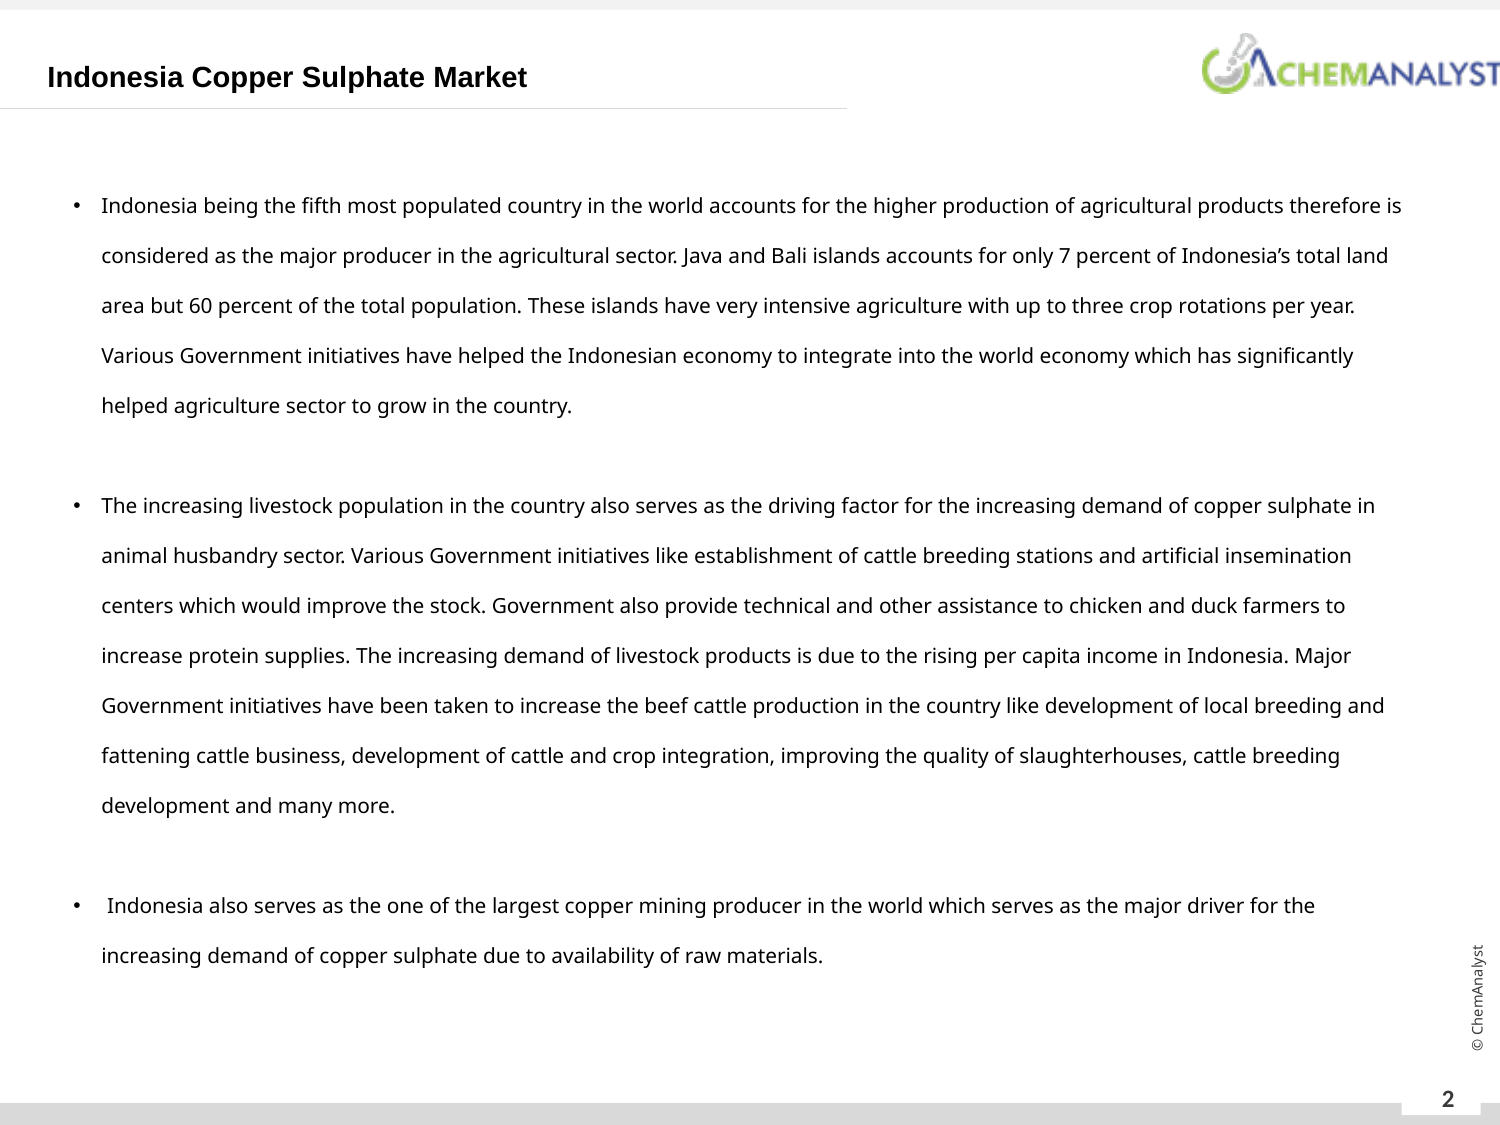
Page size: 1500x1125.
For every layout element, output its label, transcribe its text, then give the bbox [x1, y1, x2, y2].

text_box Indonesia Copper Sulphate Market [32, 50, 1496, 101]
picture [1202, 33, 1500, 94]
text_box Indonesia being the fifth most populated country in the world accounts for the higher production of agricultural products therefore is considered as the major producer in the agricultural sector. Java and Bali islands accounts for only 7 percent of Indonesia’s total land area but 60 percent of the total population. These islands have very intensive agriculture with up to three crop rotations per year. Various Government initiatives have helped the Indonesian economy to integrate into the world economy which has significantly helped agriculture sector to grow in the country. The increasing livestock population in the country also serves as the driving factor for the increasing demand of copper sulphate in animal husbandry sector. Various Government initiatives like establishment of cattle breeding stations and artificial insemination centers which would improve the stock. Government also provide technical and other assistance to chicken and duck farmers to increase protein supplies. The increasing demand of livestock products is due to the rising per capita income in Indonesia. Major Government initiatives have been taken to increase the beef cattle production in the country like development of local breeding and fattening cattle business, development of cattle and crop integration, improving the quality of slaughterhouses, cattle breeding development and many more. Indonesia also serves as the one of the largest copper mining producer in the world which serves as the major driver for the increasing demand of copper sulphate due to availability of raw materials. [58, 160, 1426, 1075]
